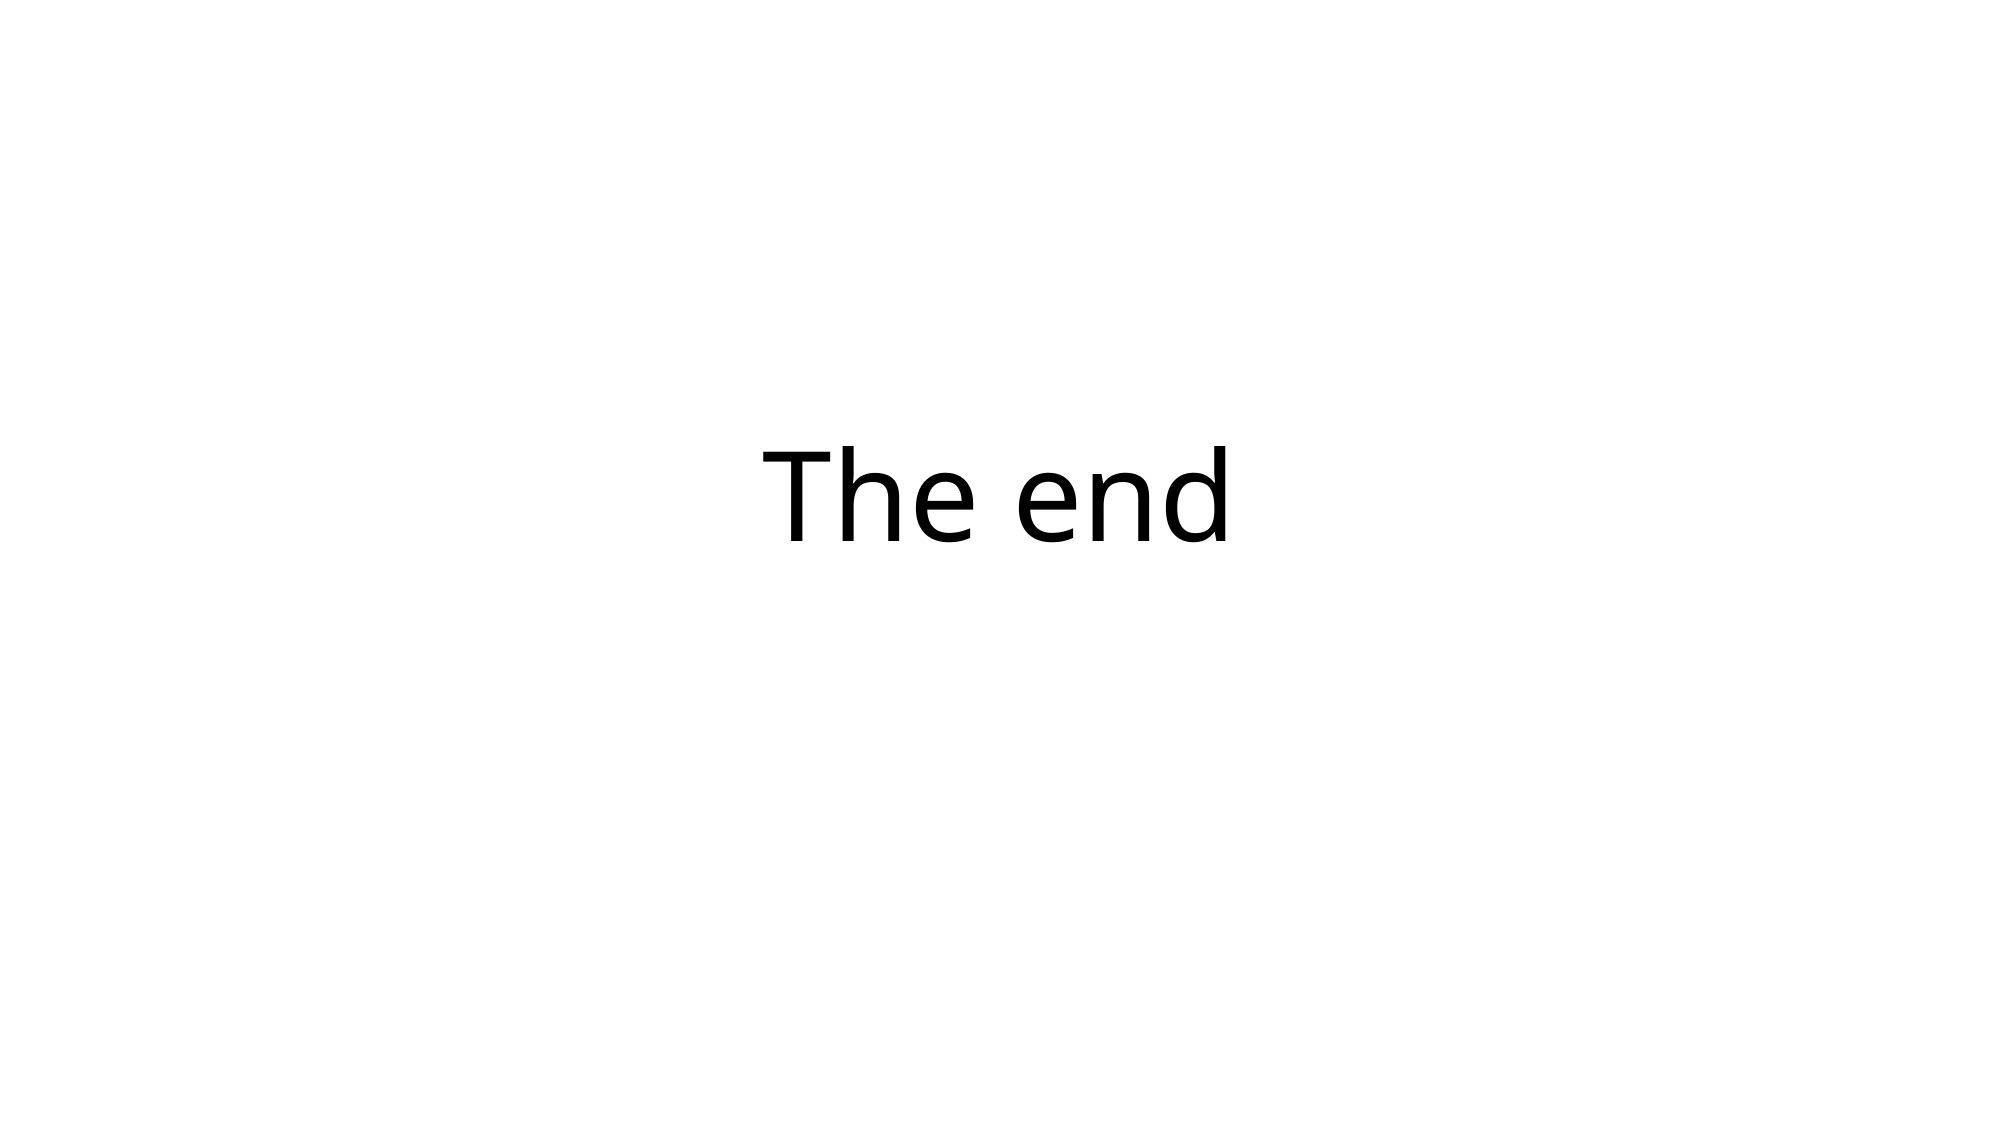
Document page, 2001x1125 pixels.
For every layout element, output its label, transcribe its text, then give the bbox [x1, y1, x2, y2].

title The end [249, 184, 1750, 576]
